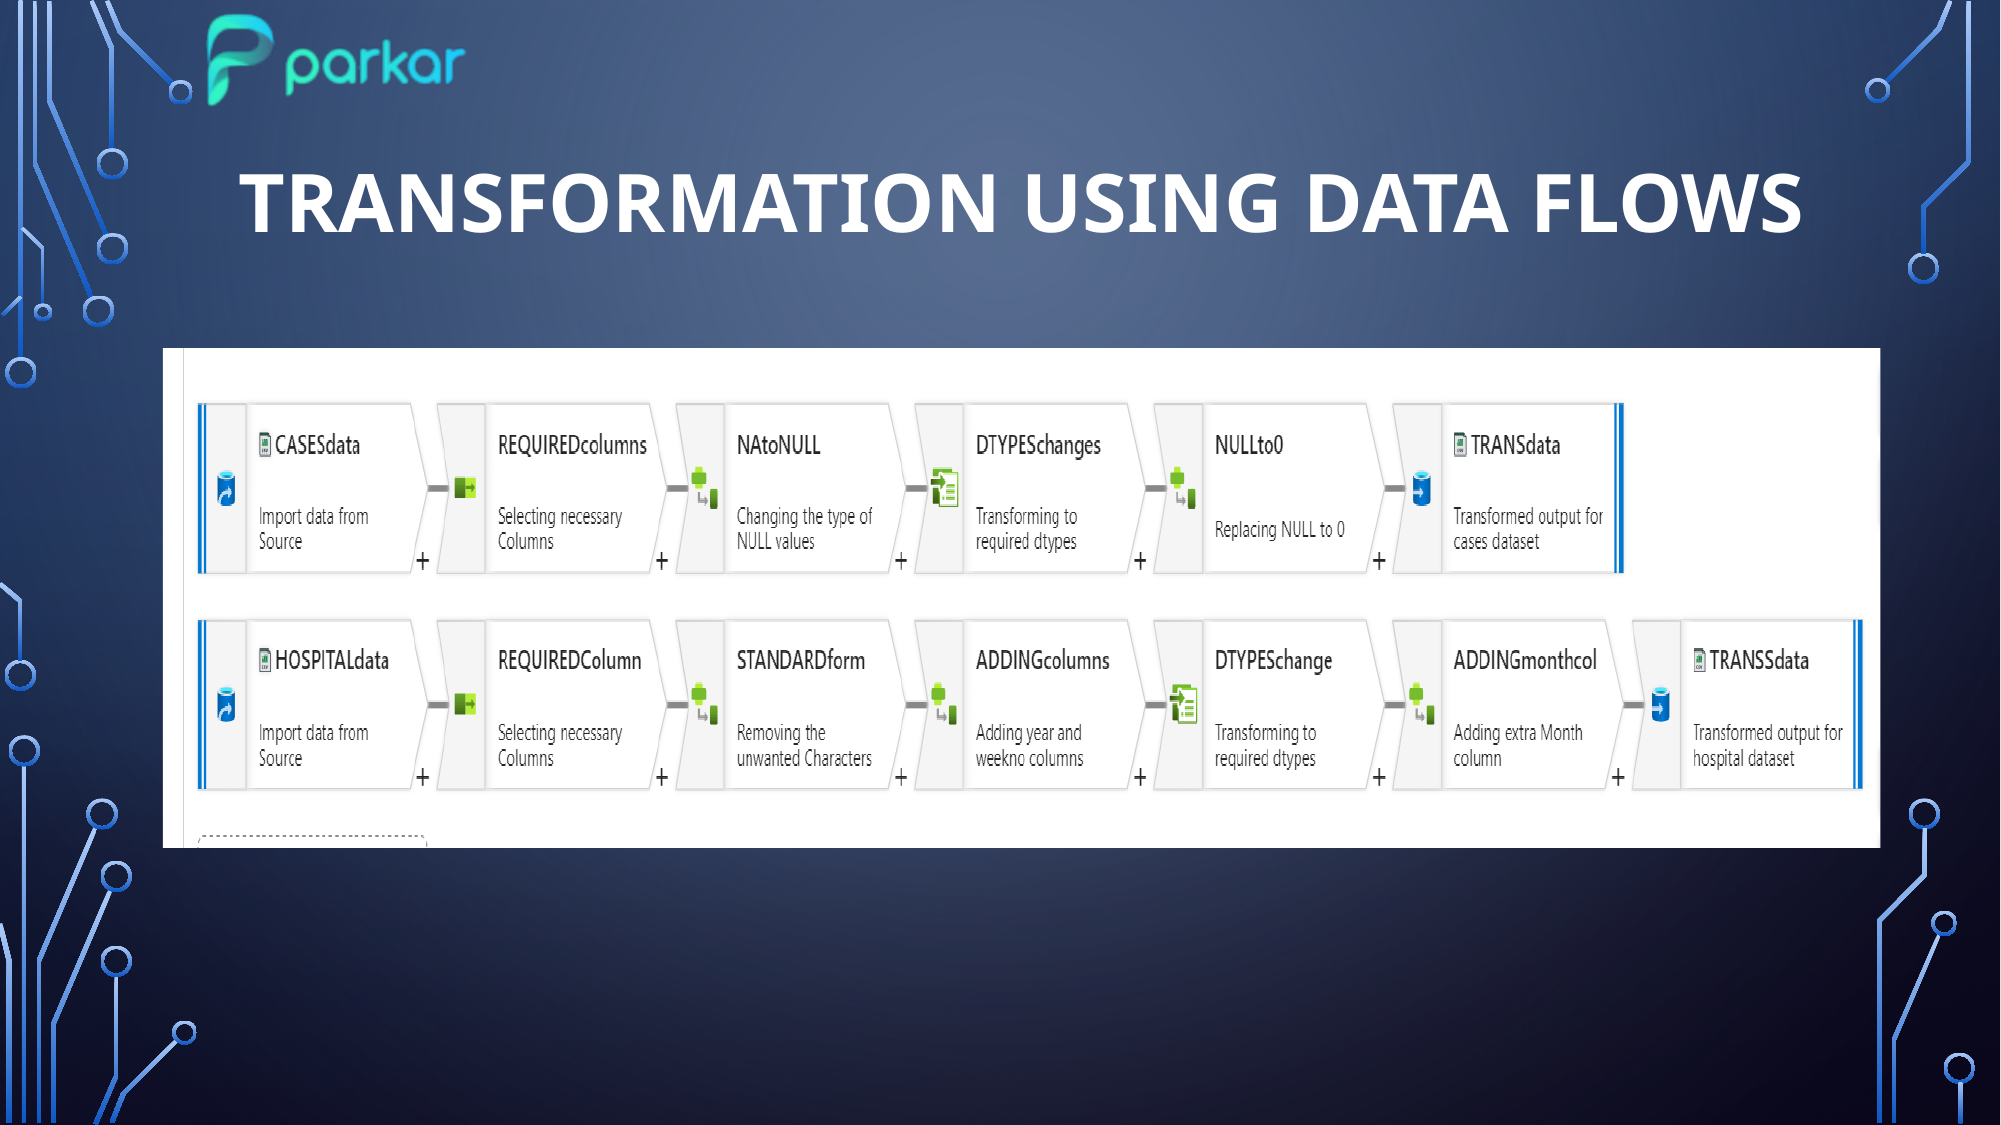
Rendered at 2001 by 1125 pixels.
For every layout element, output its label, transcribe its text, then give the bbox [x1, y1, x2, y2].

title Transformation using DATA flows [222, 112, 1821, 300]
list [162, 348, 1881, 848]
picture [205, 13, 473, 115]
